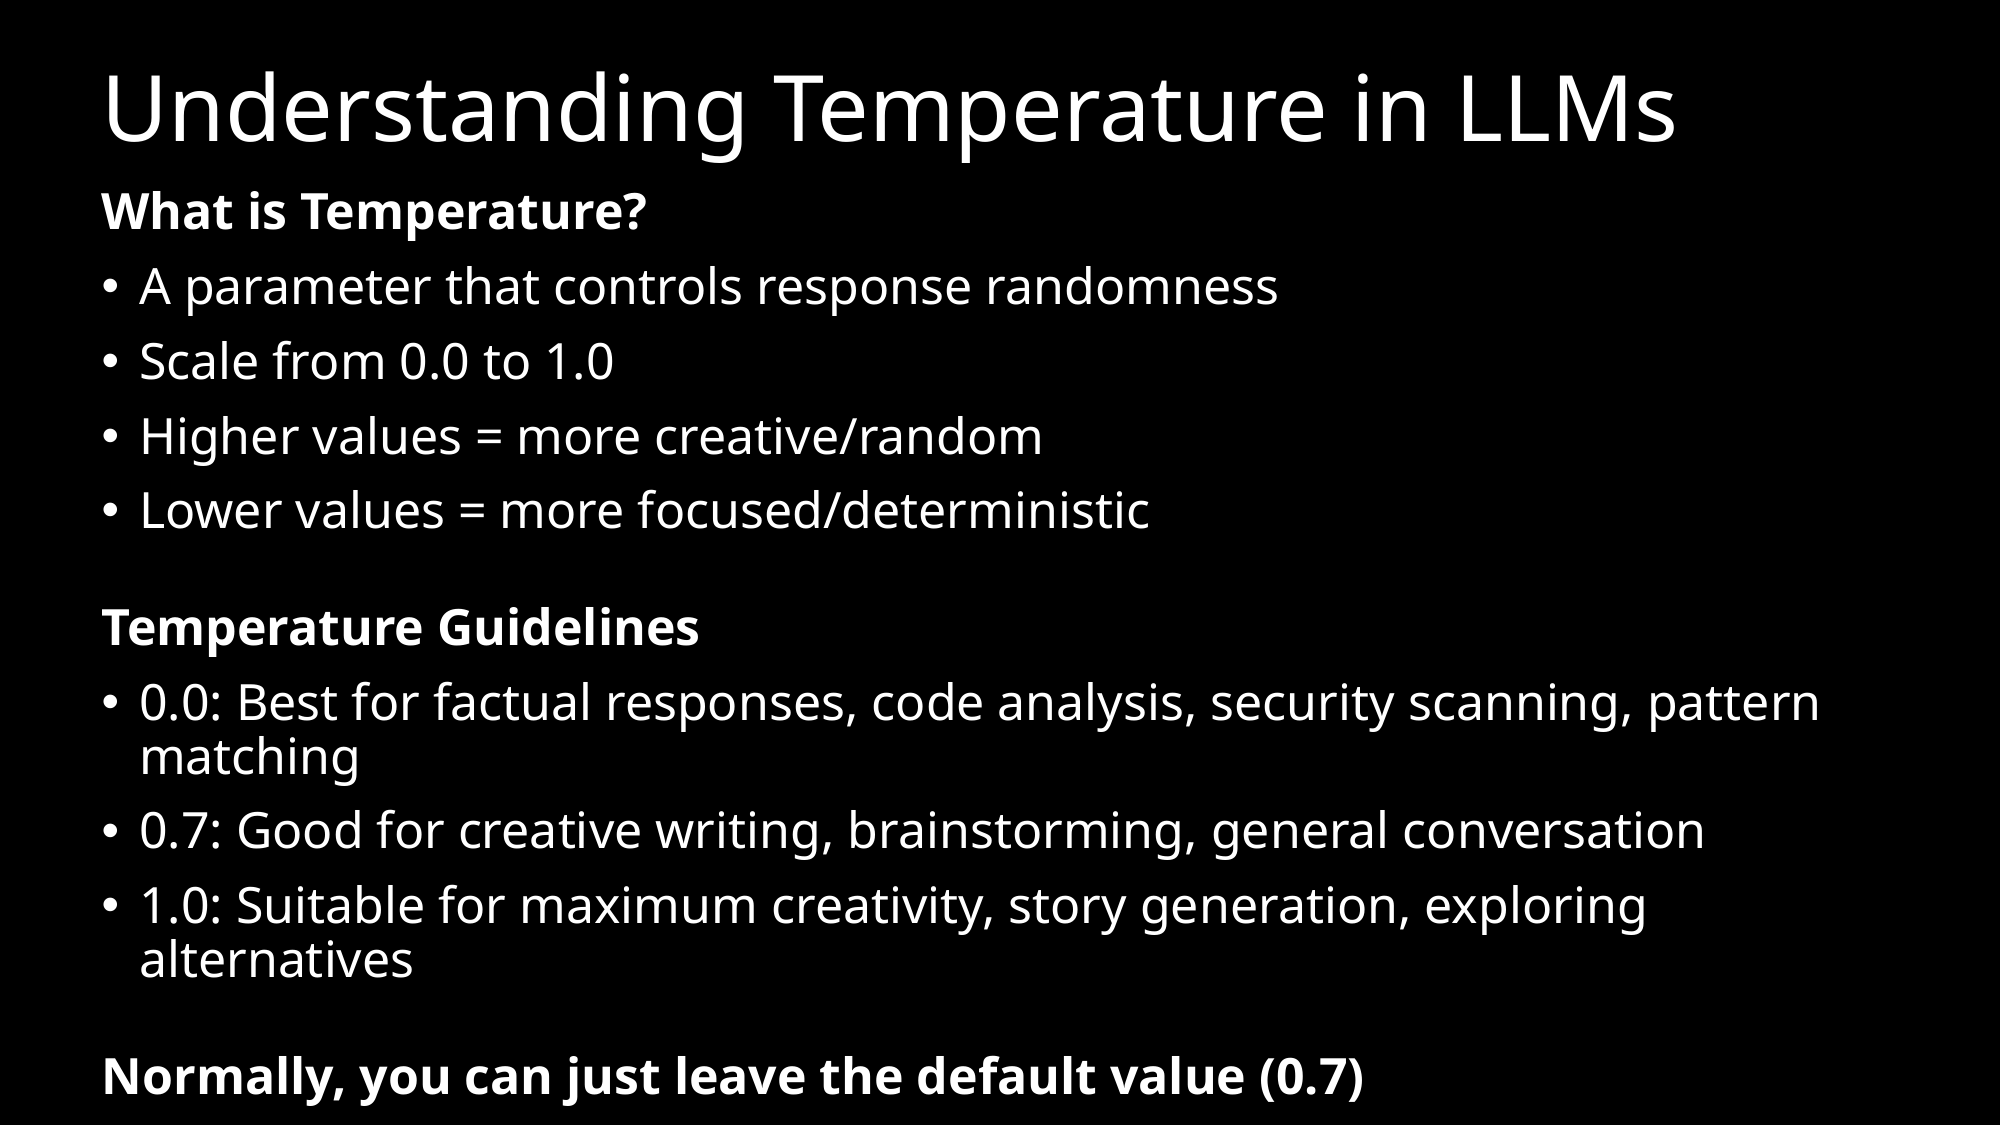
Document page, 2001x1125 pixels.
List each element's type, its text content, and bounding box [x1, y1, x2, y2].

list What is Temperature? A parameter that controls response randomness Scale from 0.0 to 1.0 Higher values = more creative/random Lower values = more focused/deterministic Temperature Guidelines 0.0: Best for factual responses, code analysis, security scanning, pattern matching 0.7: Good for creative writing, brainstorming, general conversation 1.0: Suitable for maximum creativity, story generation, exploring alternatives Normally, you can just leave the default value (0.7) [86, 178, 1916, 1014]
title Understanding Temperature in LLMs [86, 59, 1916, 165]
